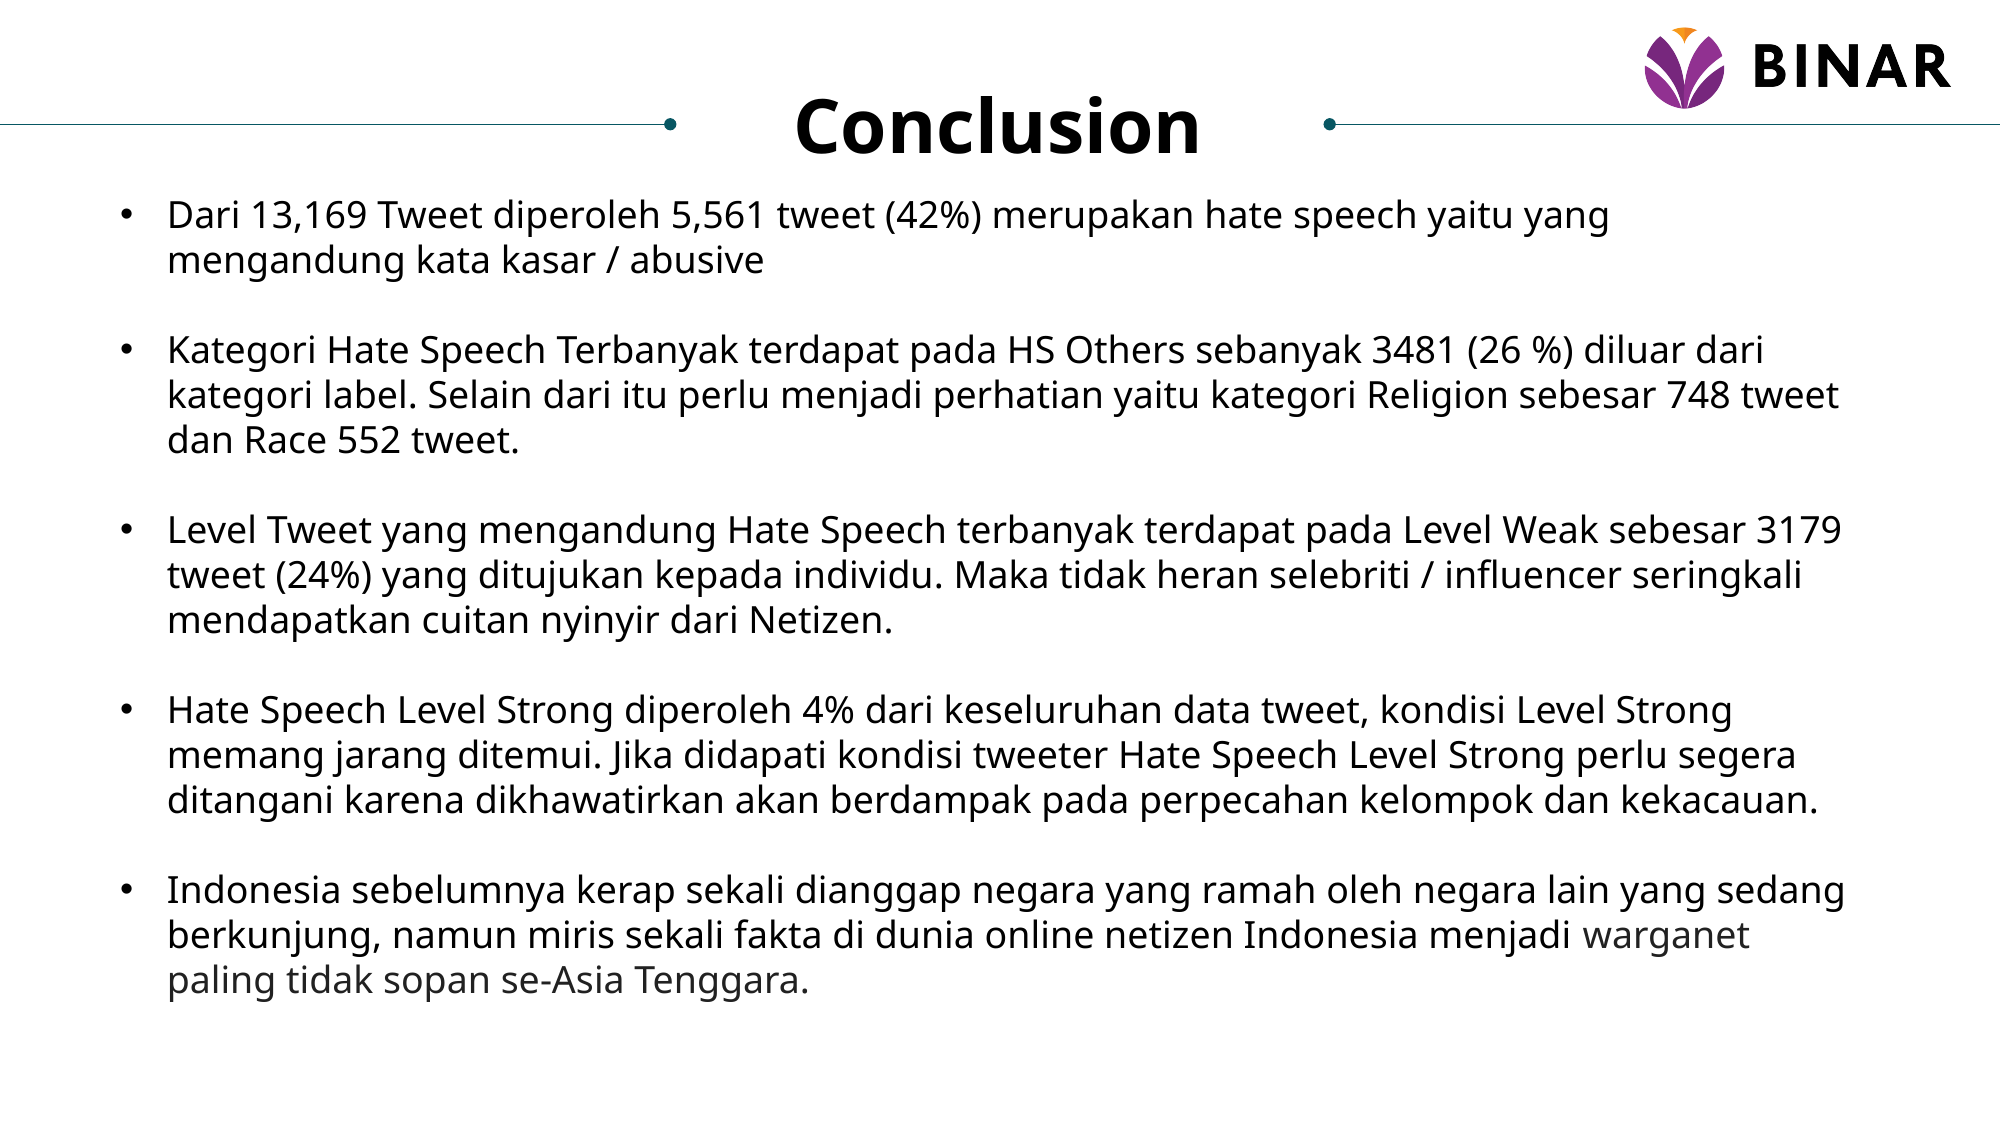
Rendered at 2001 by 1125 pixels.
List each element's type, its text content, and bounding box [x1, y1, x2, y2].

text_box Conclusion [35, 88, 1961, 170]
text_box Dari 13,169 Tweet diperoleh 5,561 tweet (42%) merupakan hate speech yaitu yang mengandung kata kasar / abusive Kategori Hate Speech Terbanyak terdapat pada HS Others sebanyak 3481 (26 %) diluar dari kategori label. Selain dari itu perlu menjadi perhatian yaitu kategori Religion sebesar 748 tweet dan Race 552 tweet. Level Tweet yang mengandung Hate Speech terbanyak terdapat pada Level Weak sebesar 3179 tweet (24%) yang ditujukan kepada individu. Maka tidak heran selebriti / influencer seringkali mendapatkan cuitan nyinyir dari Netizen. Hate Speech Level Strong diperoleh 4% dari keseluruhan data tweet, kondisi Level Strong memang jarang ditemui. Jika didapati kondisi tweeter Hate Speech Level Strong perlu segera ditangani karena dikhawatirkan akan berdampak pada perpecahan kelompok dan kekacauan. Indonesia sebelumnya kerap sekali dianggap negara yang ramah oleh negara lain yang sedang berkunjung, namun miris sekali fakta di dunia online netizen Indonesia menjadi warganet paling tidak sopan se-Asia Tenggara. [105, 184, 1872, 1125]
picture [1634, 20, 1961, 116]
